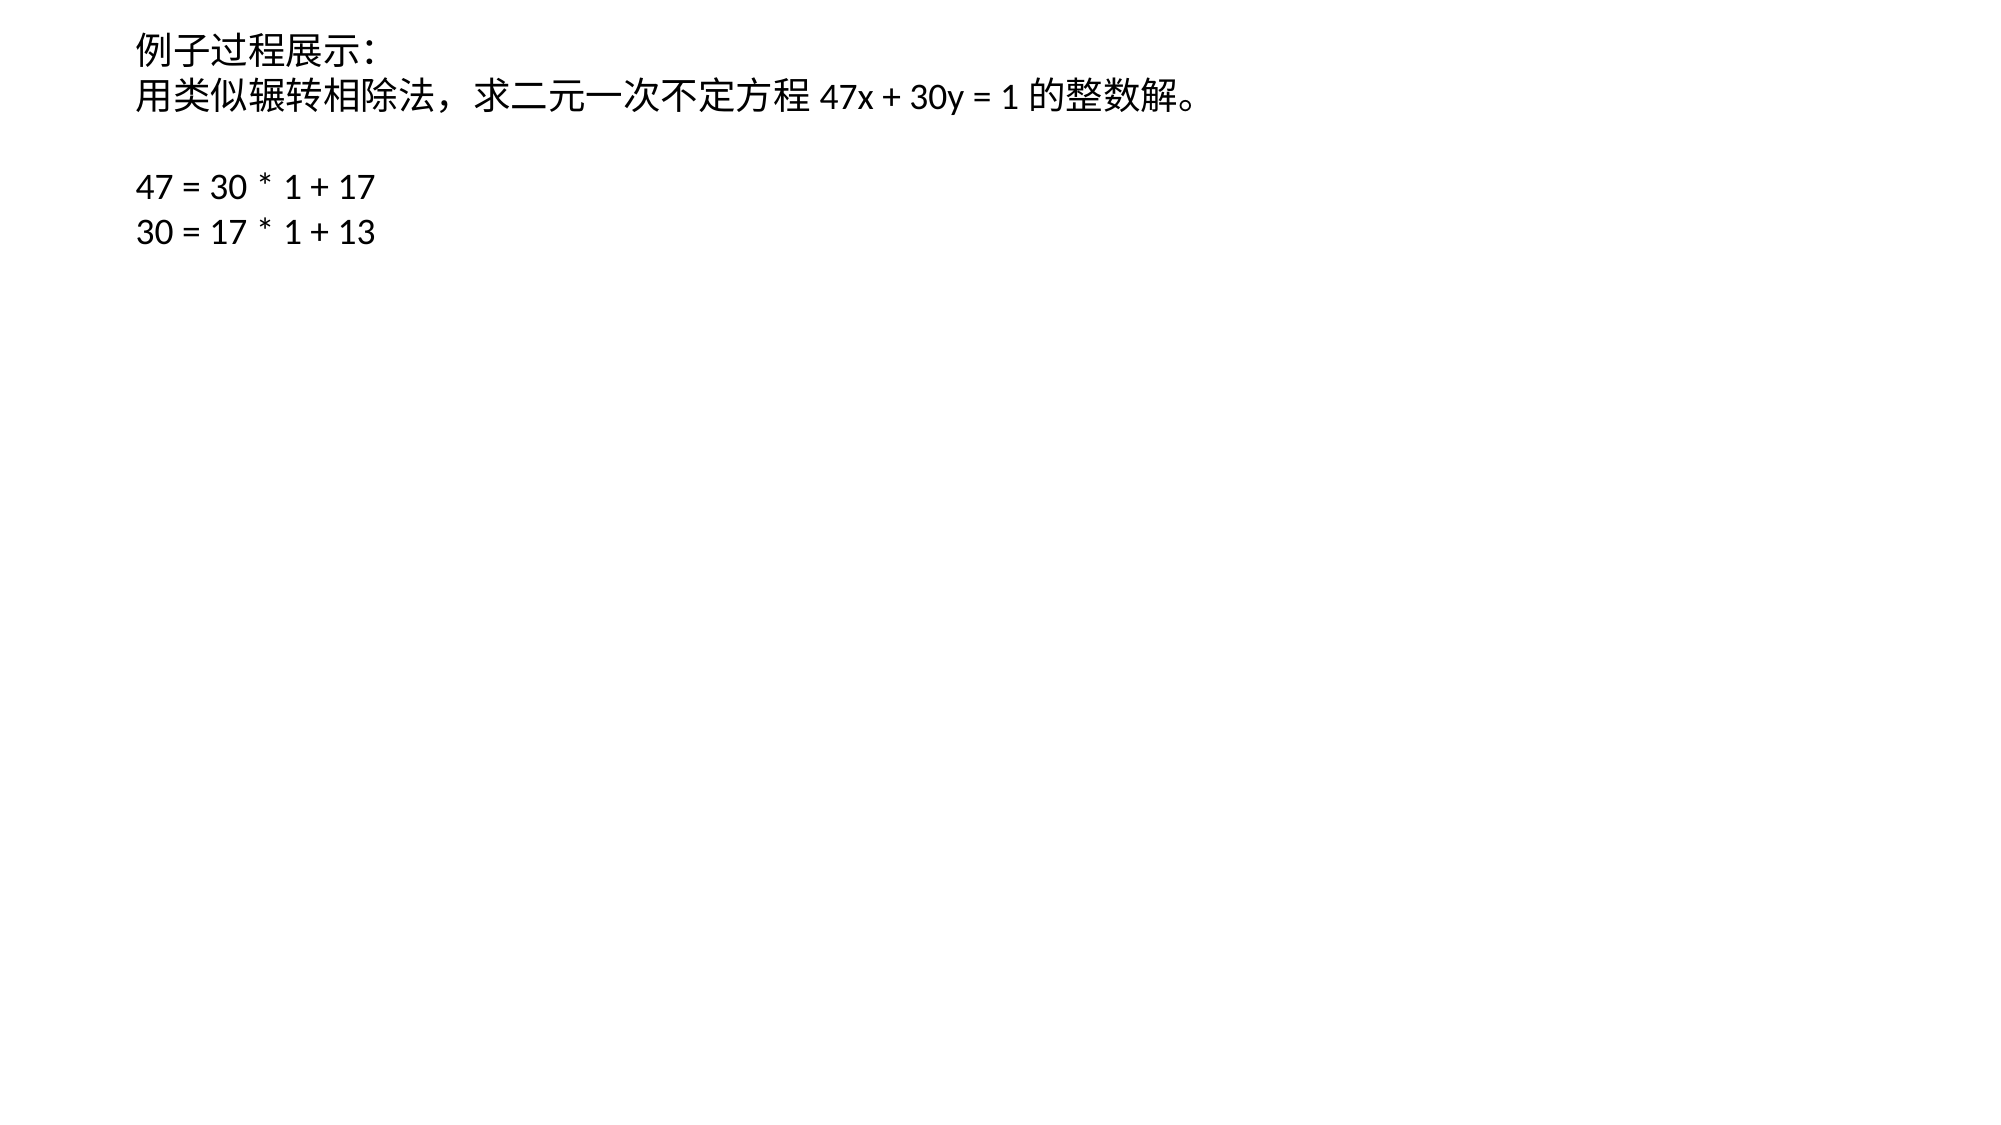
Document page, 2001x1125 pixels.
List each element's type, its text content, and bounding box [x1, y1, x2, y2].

text_box 例子过程展示： 用类似辗转相除法，求二元一次不定方程47x + 30y = 1的整数解。 47 = 30 * 1 + 17 30 = 17 * 1 + 13 [120, 19, 1879, 305]
